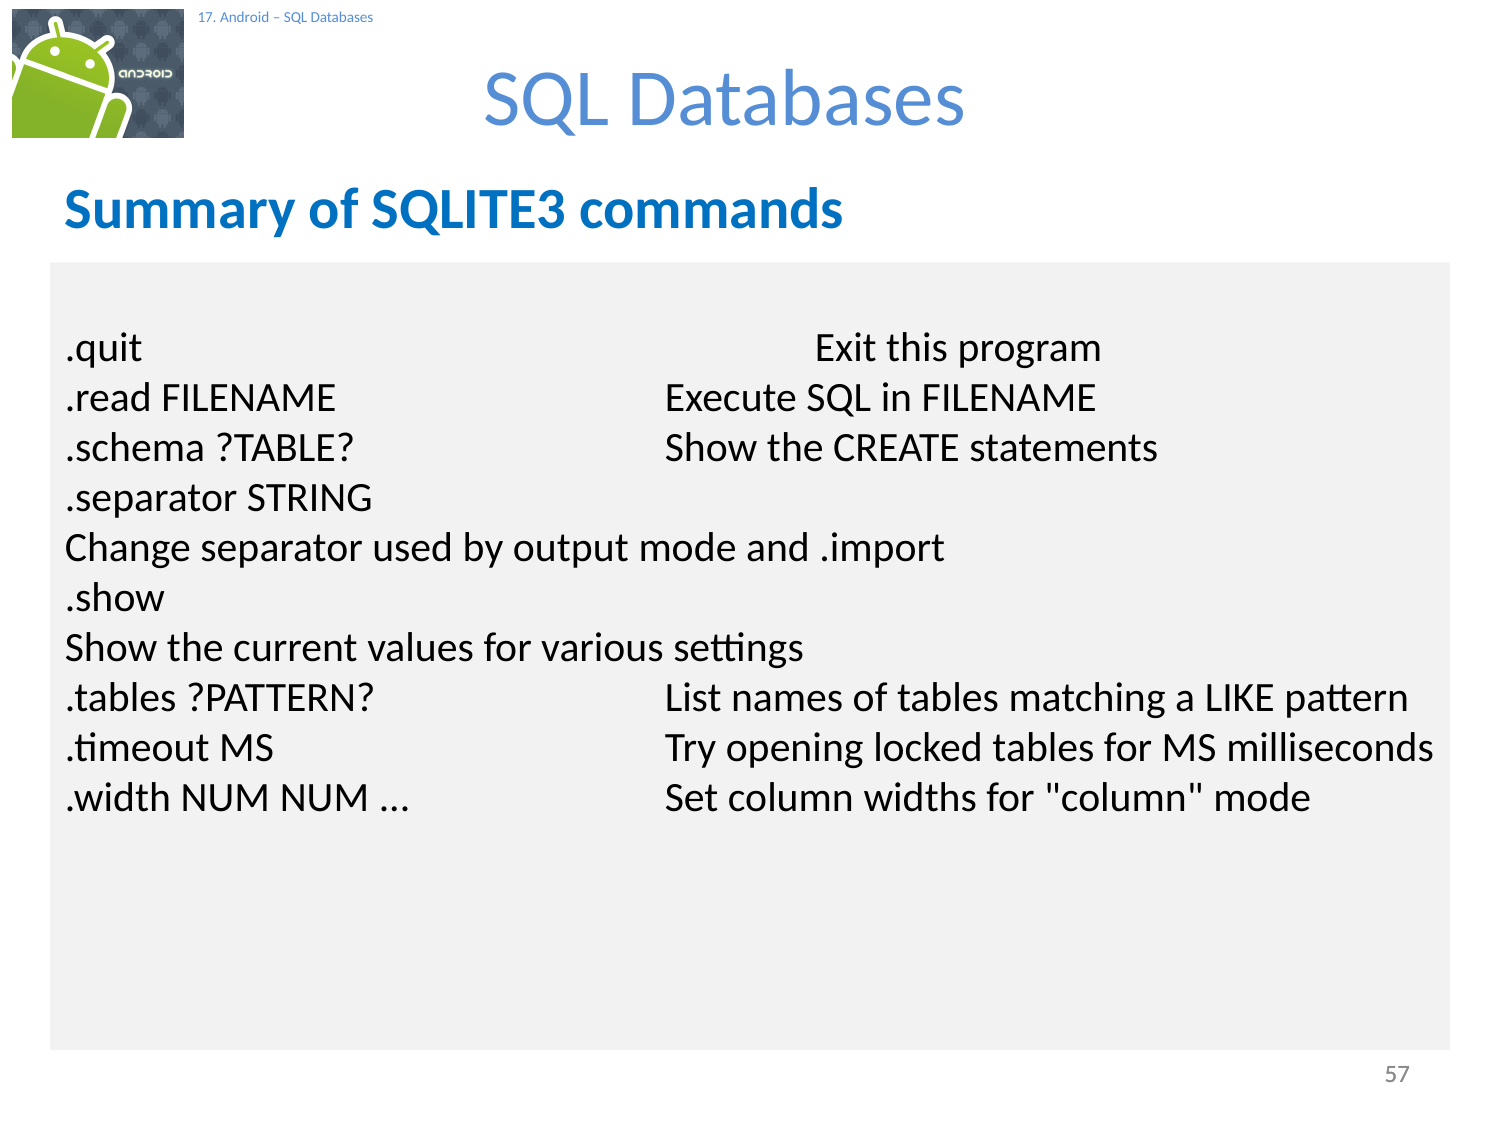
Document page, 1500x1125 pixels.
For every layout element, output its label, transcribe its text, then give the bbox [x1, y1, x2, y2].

picture [12, 9, 184, 138]
text_box .quit Exit this program .read FILENAME Execute SQL in FILENAME .schema ?TABLE? Show the CREATE statements .separator STRING Change separator used by output mode and .import .show Show the current values for various settings .tables ?PATTERN? List names of tables matching a LIKE pattern .timeout MS Try opening locked tables for MS milliseconds .width NUM NUM ... Set column widths for "column" mode [50, 262, 1450, 1050]
text_box 17. Android – SQL Databases SQL Databases [49, 7, 1400, 150]
text_box 57 [1074, 1050, 1425, 1103]
text_box Summary of SQLITE3 commands [50, 162, 1425, 248]
